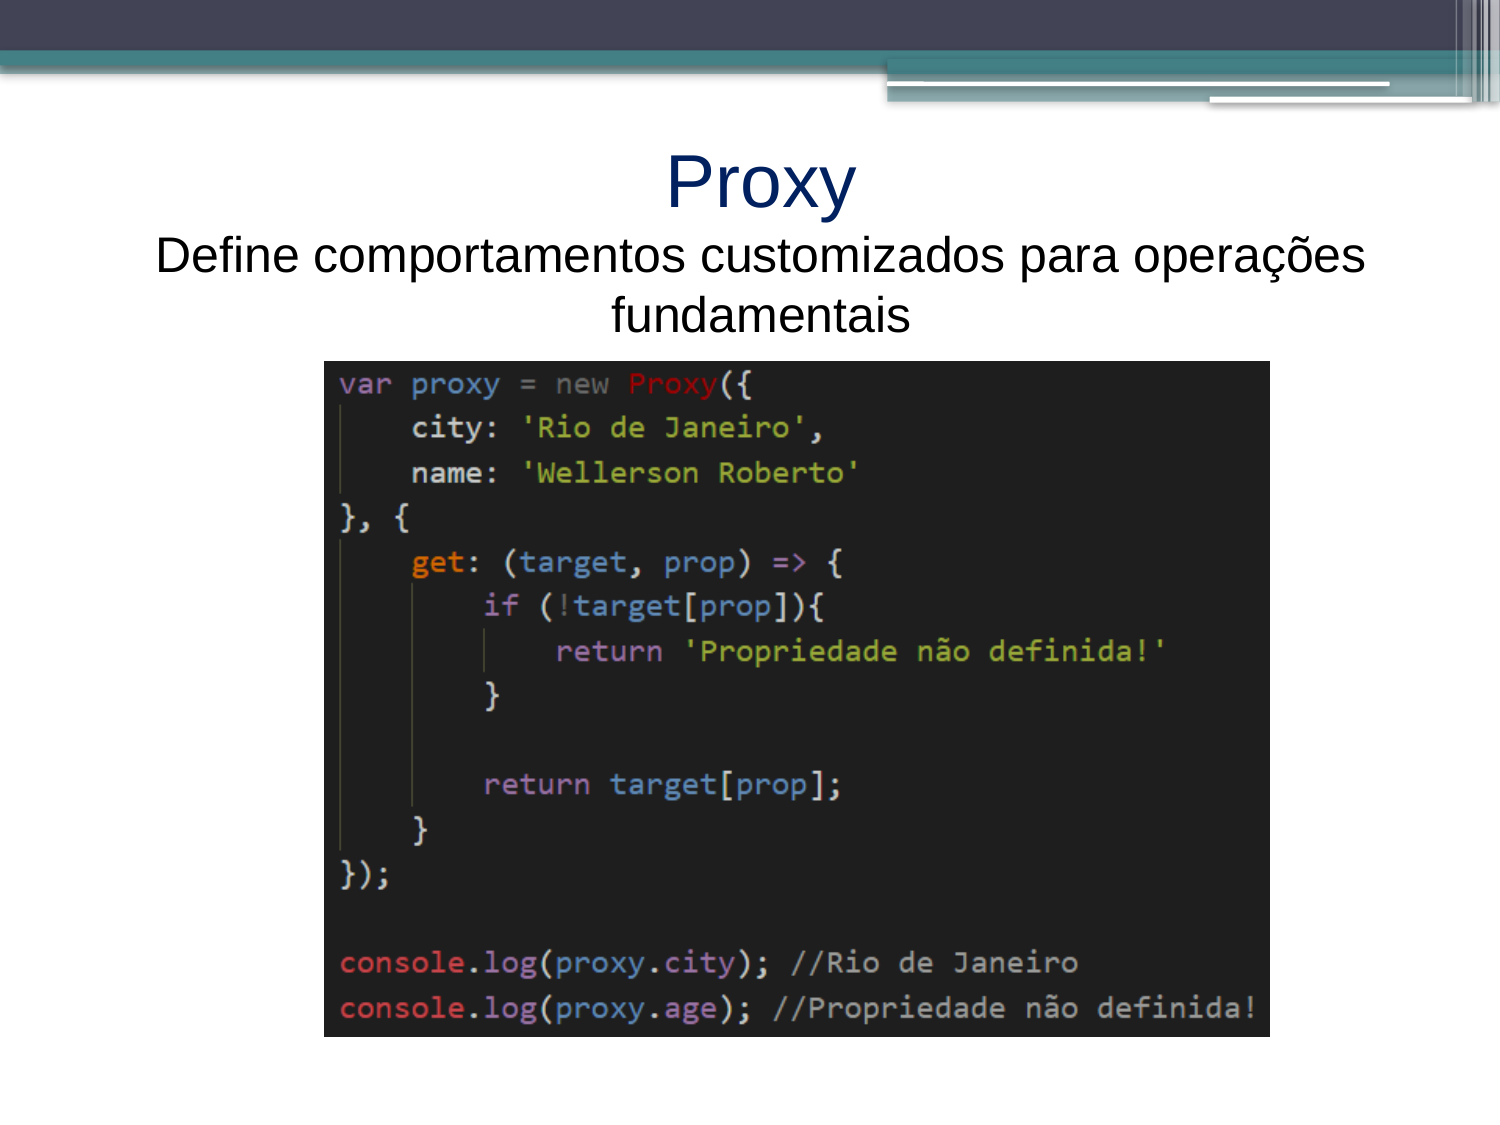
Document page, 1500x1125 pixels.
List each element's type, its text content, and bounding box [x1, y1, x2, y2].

text_box Proxy Define comportamentos customizados para operações fundamentais [123, 125, 1399, 762]
picture [324, 361, 1271, 1037]
